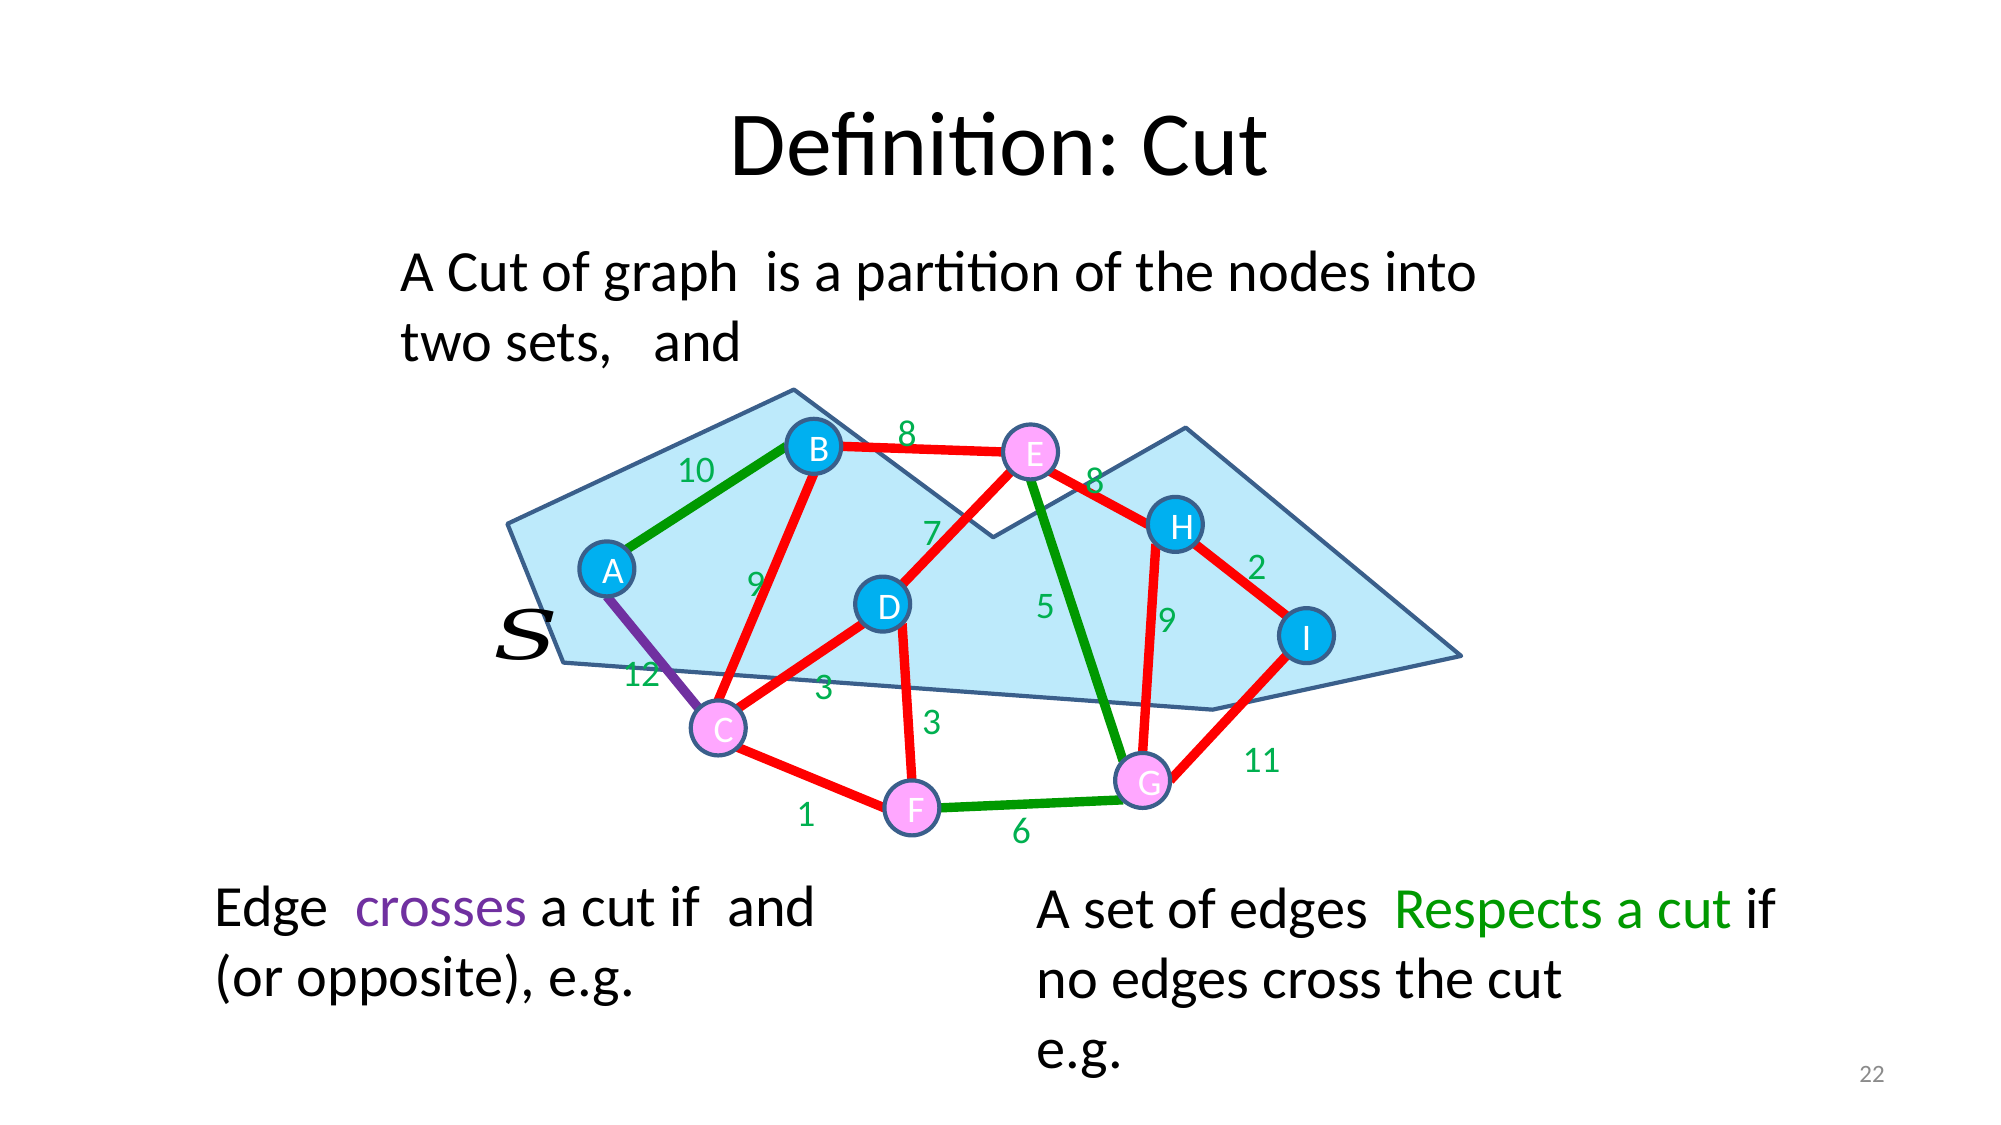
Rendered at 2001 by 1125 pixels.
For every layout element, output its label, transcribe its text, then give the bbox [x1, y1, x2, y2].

text_box [505, 490, 574, 666]
slide_number 22 [1433, 1042, 1900, 1103]
title Definition: Cut [99, 45, 1900, 233]
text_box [579, 401, 1335, 860]
text_box [766, 387, 812, 400]
text_box [1339, 551, 1464, 685]
